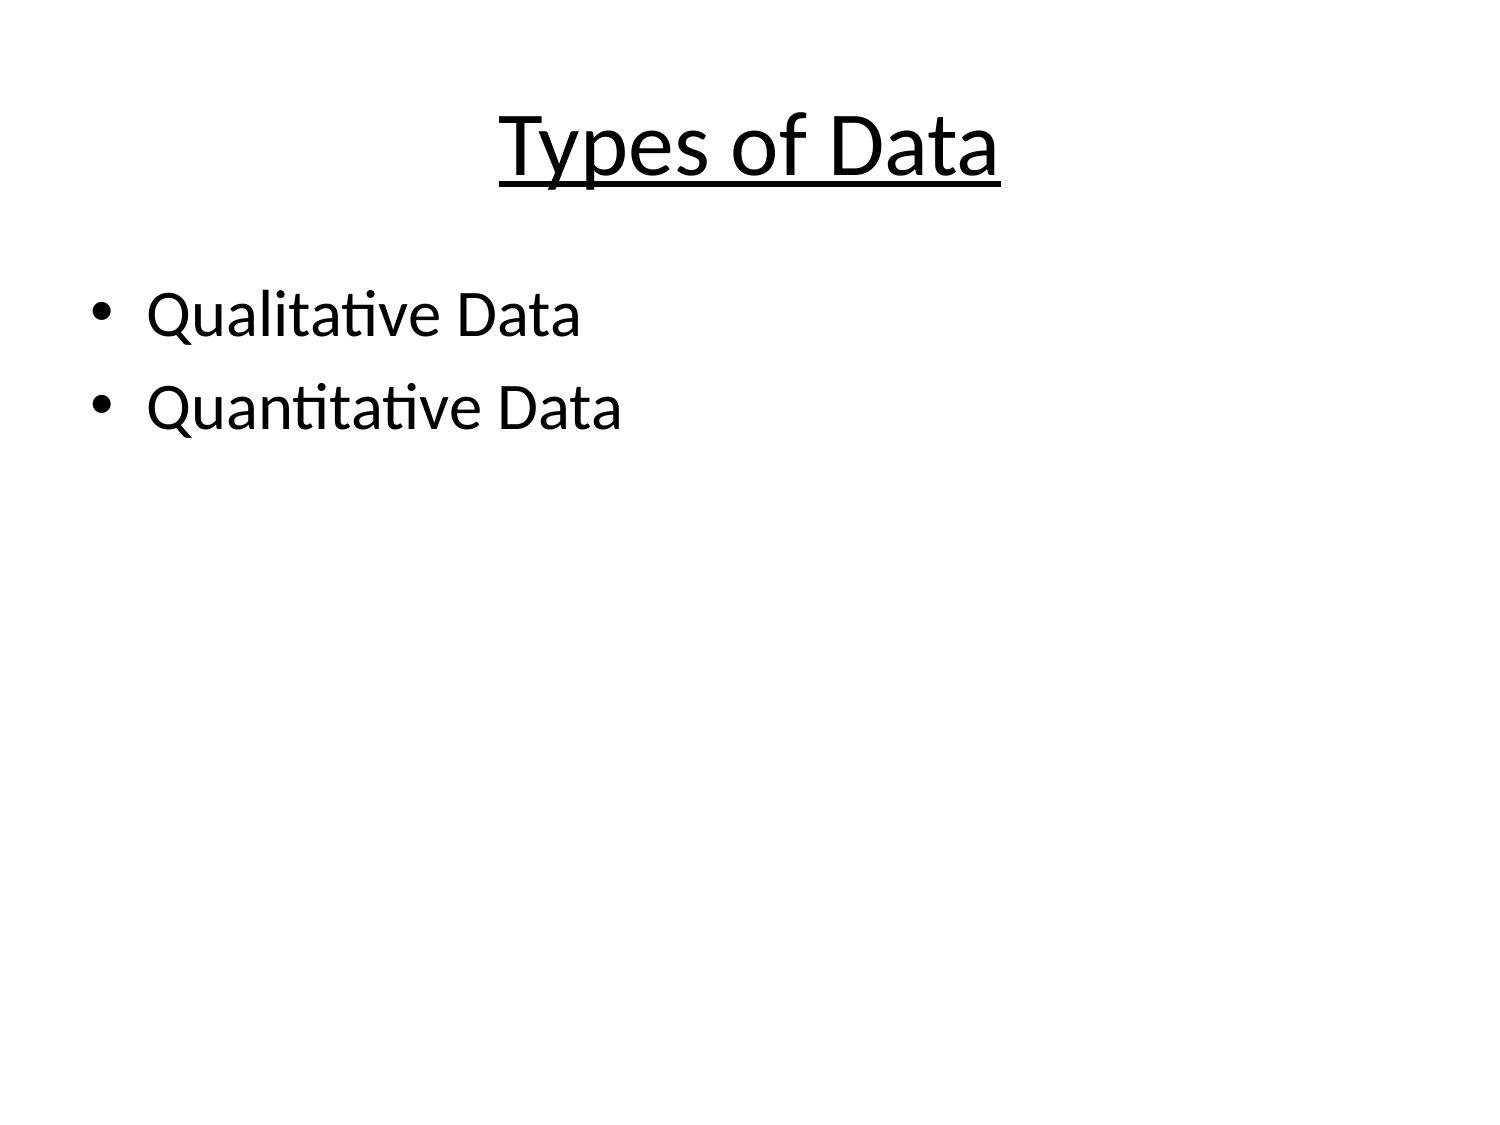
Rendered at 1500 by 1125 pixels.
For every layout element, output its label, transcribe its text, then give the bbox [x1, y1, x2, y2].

title Types of Data [75, 45, 1425, 233]
list Qualitative Data Quantitative Data [75, 262, 1425, 1005]
